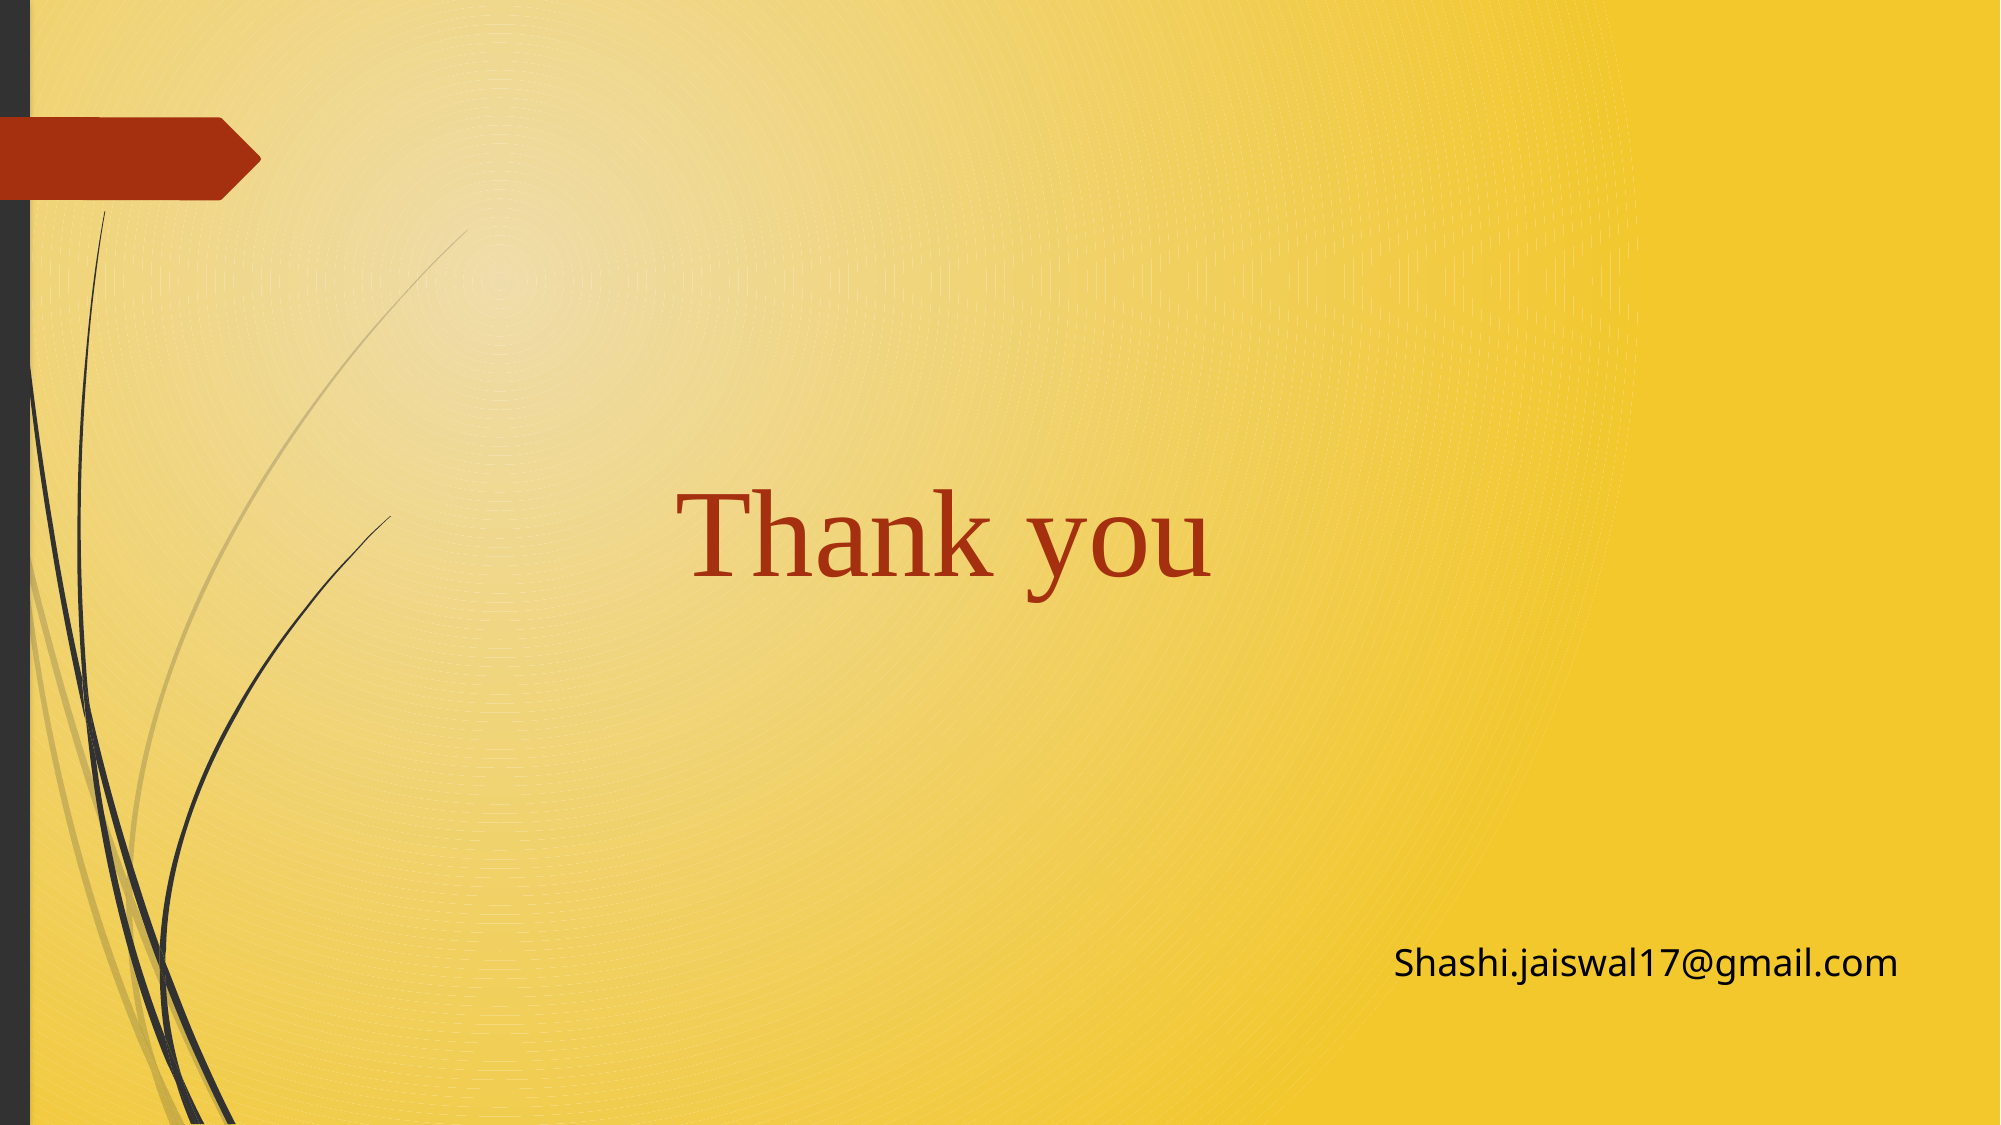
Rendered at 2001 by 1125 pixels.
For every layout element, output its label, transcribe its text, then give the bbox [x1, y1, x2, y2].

text_box Thank you [660, 444, 1260, 610]
text_box Shashi.jaiswal17@gmail.com [1379, 931, 1915, 992]
